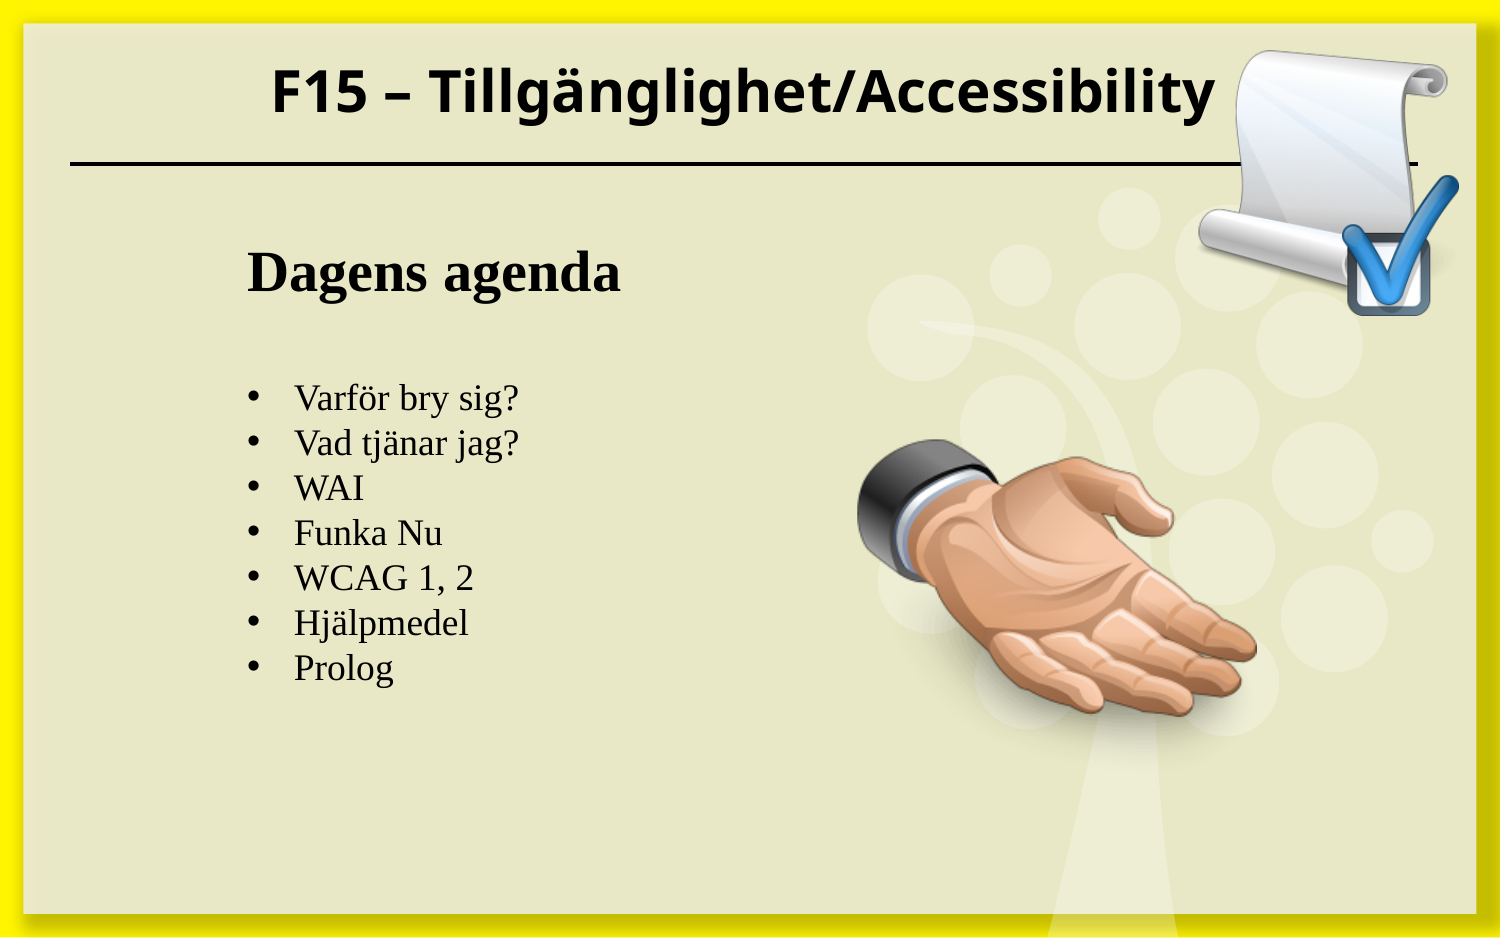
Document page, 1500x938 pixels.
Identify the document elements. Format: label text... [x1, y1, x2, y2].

text_box Dagens agenda Varför bry sig? Vad tjänar jag? WAI Funka Nu WCAG 1, 2 Hjälpmedel Prolog [232, 226, 637, 938]
picture [1186, 43, 1459, 316]
picture [856, 385, 1257, 787]
title F15 – Tillgänglighet/Accessibility [105, 46, 1182, 174]
